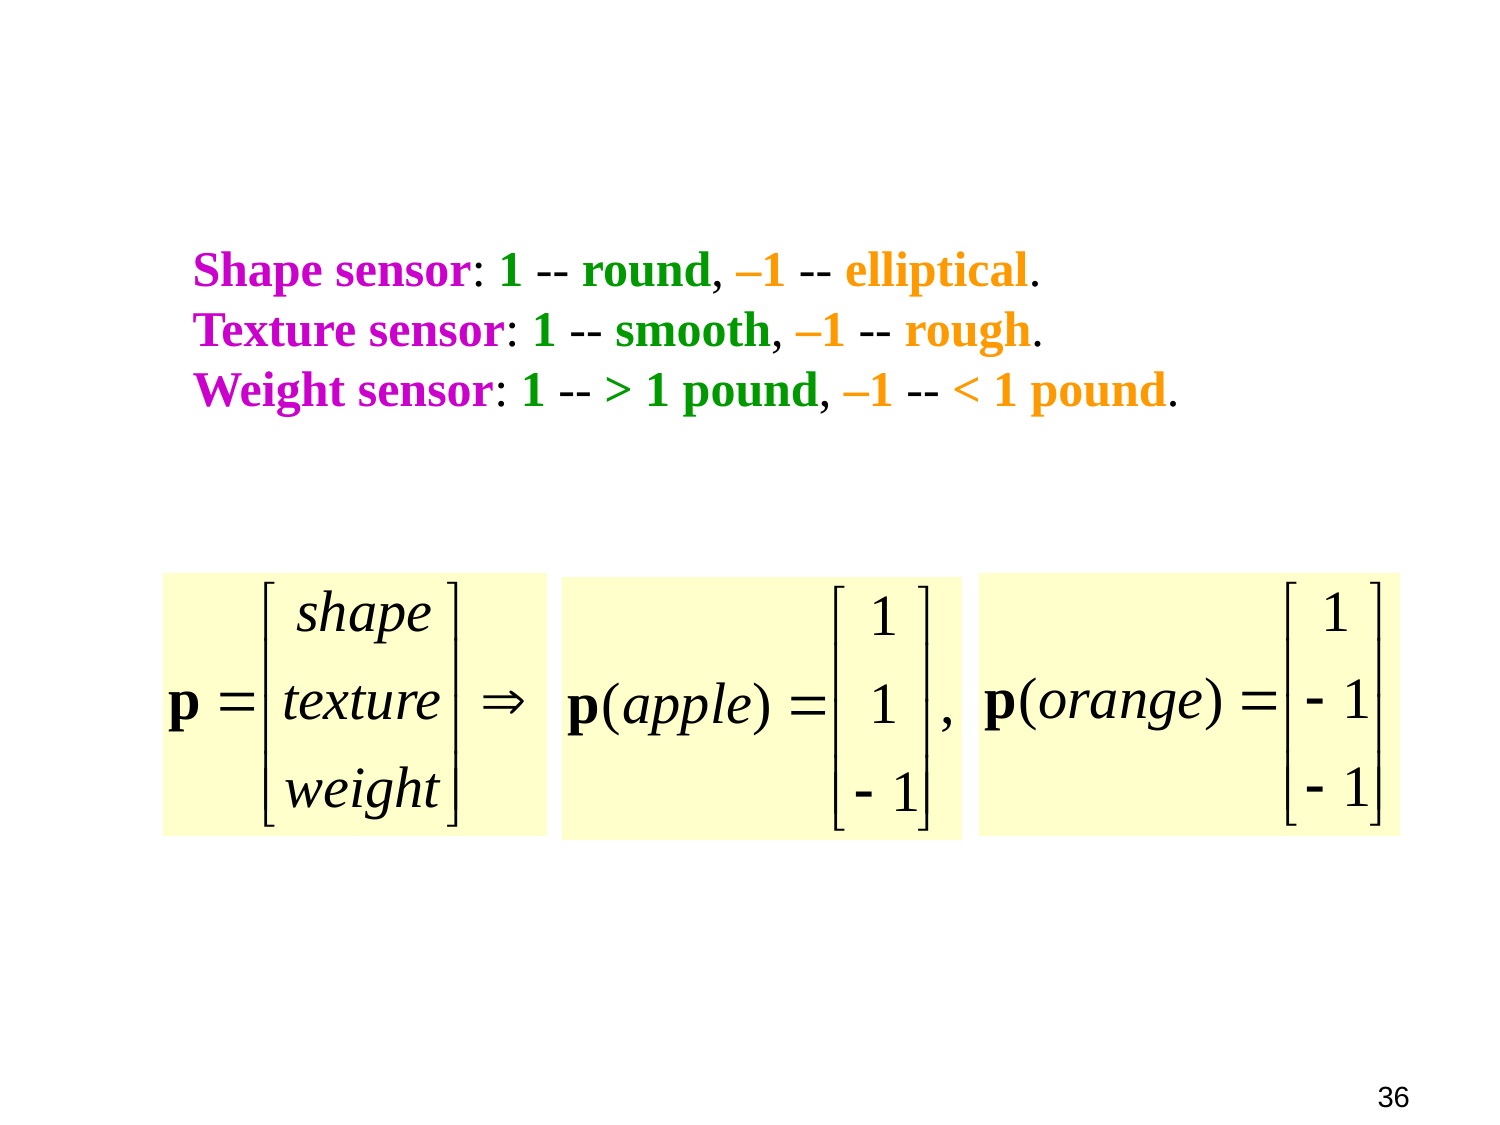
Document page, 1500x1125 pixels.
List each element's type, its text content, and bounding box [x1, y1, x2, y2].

slide_number 36 [891, 1070, 1426, 1106]
list Shape sensor: 1 -- round, –1 -- elliptical. Texture sensor: 1 -- smooth, –1 -- rough. Weight sensor: 1 -- > 1 pound, –1 -- < 1 pound. [177, 228, 1500, 1038]
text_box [162, 573, 547, 837]
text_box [978, 572, 1400, 836]
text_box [561, 577, 963, 841]
